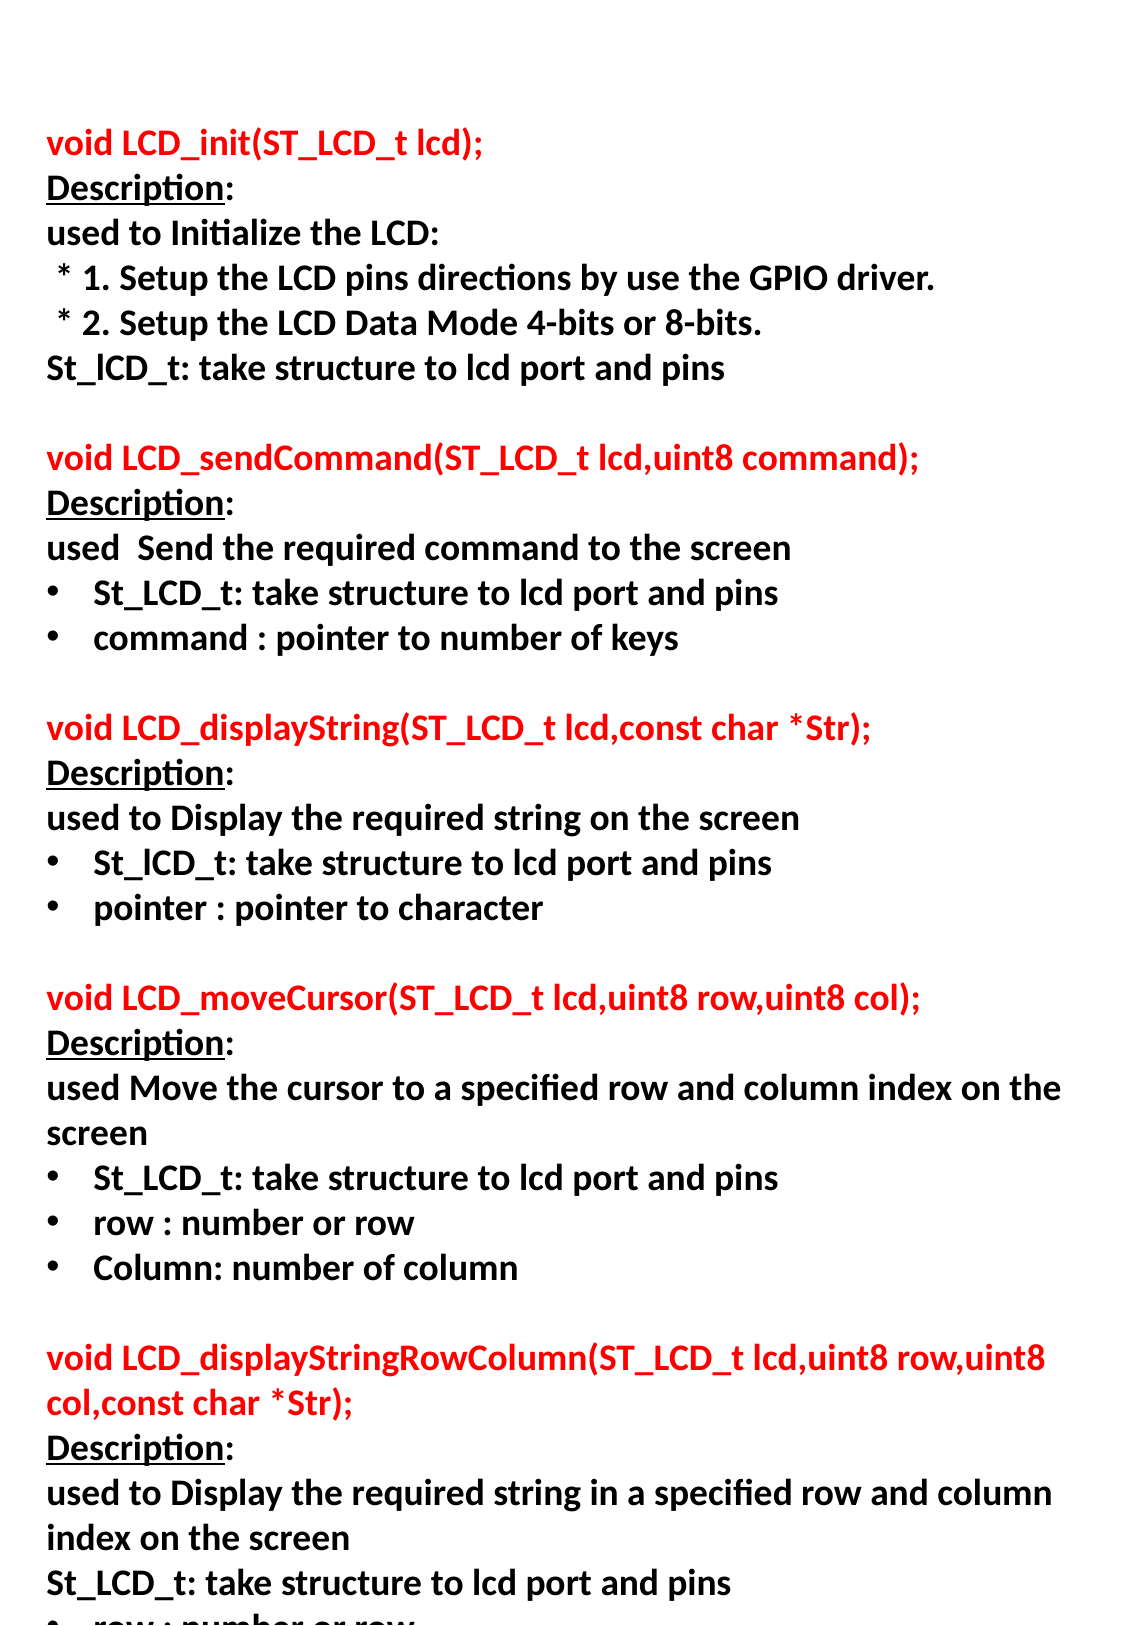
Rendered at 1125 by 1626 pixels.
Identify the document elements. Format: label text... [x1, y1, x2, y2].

text_box void LCD_init(ST_LCD_t lcd); Description: used to Initialize the LCD: * 1. Setup the LCD pins directions by use the GPIO driver. * 2. Setup the LCD Data Mode 4-bits or 8-bits. St_lCD_t: take structure to lcd port and pins void LCD_sendCommand(ST_LCD_t lcd,uint8 command); Description: used Send the required command to the screen St_LCD_t: take structure to lcd port and pins command : pointer to number of keys void LCD_displayString(ST_LCD_t lcd,const char *Str); Description: used to Display the required string on the screen St_lCD_t: take structure to lcd port and pins pointer : pointer to character void LCD_moveCursor(ST_LCD_t lcd,uint8 row,uint8 col); Description: used Move the cursor to a specified row and column index on the screen St_LCD_t: take structure to lcd port and pins row : number or row Column: number of column void LCD_displayStringRowColumn(ST_LCD_t lcd,uint8 row,uint8 col,const char *Str); Description: used to Display the required string in a specified row and column index on the screen St_LCD_t: take structure to lcd port and pins row : number or row Column: number of column Pointer: string to be shown in the lcd [31, 110, 1085, 1625]
